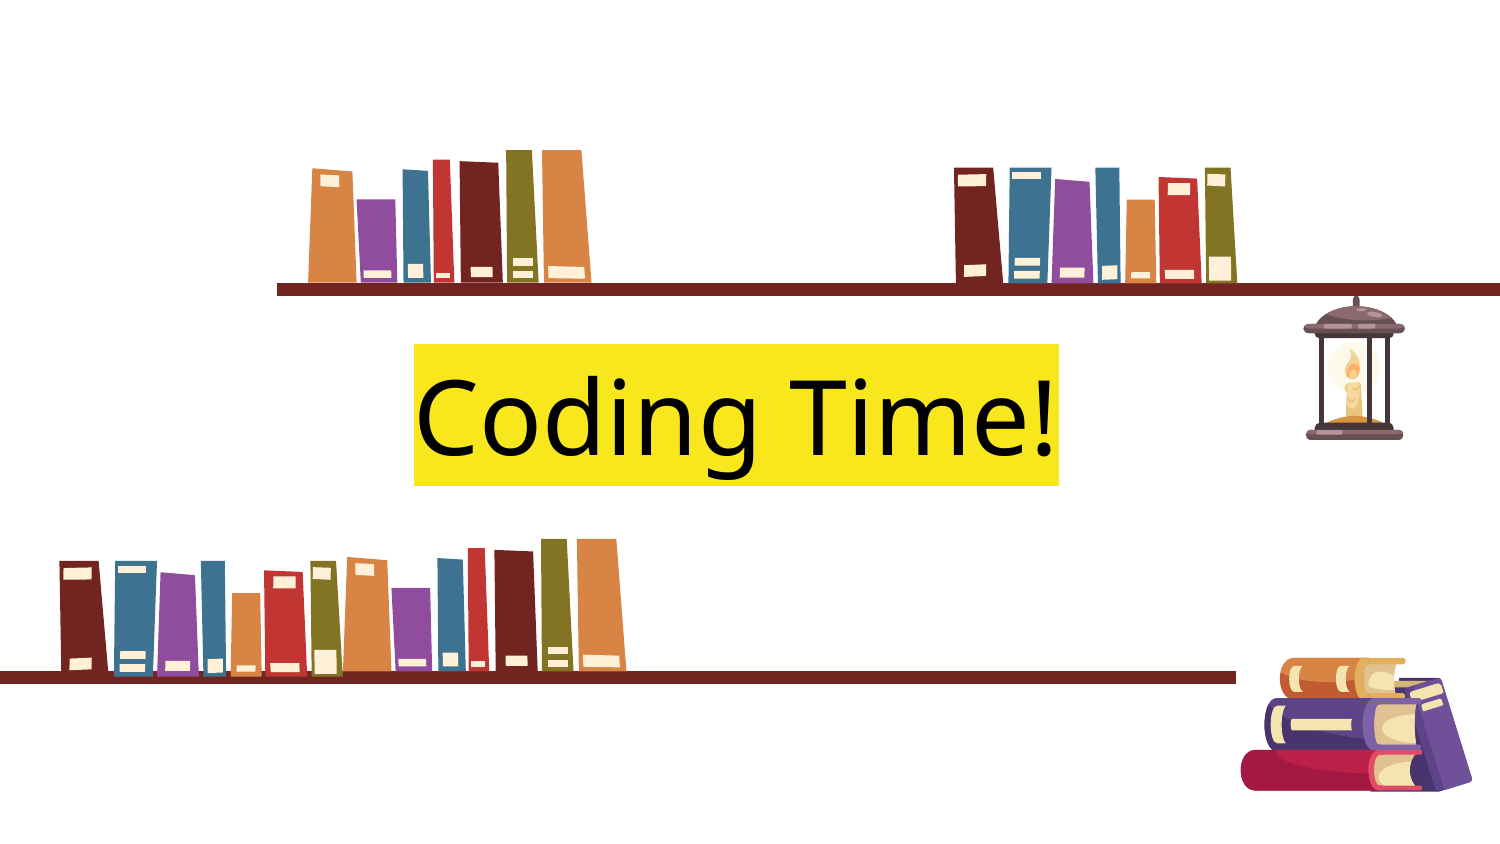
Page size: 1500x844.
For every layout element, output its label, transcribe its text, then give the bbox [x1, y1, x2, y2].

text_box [342, 538, 627, 672]
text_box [1300, 295, 1408, 441]
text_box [307, 149, 592, 283]
text_box [344, 670, 1230, 684]
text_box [59, 560, 344, 677]
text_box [953, 167, 1238, 284]
title Coding Time! [104, 382, 1369, 462]
text_box [0, 670, 57, 684]
text_box [277, 282, 1500, 296]
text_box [1235, 657, 1473, 792]
